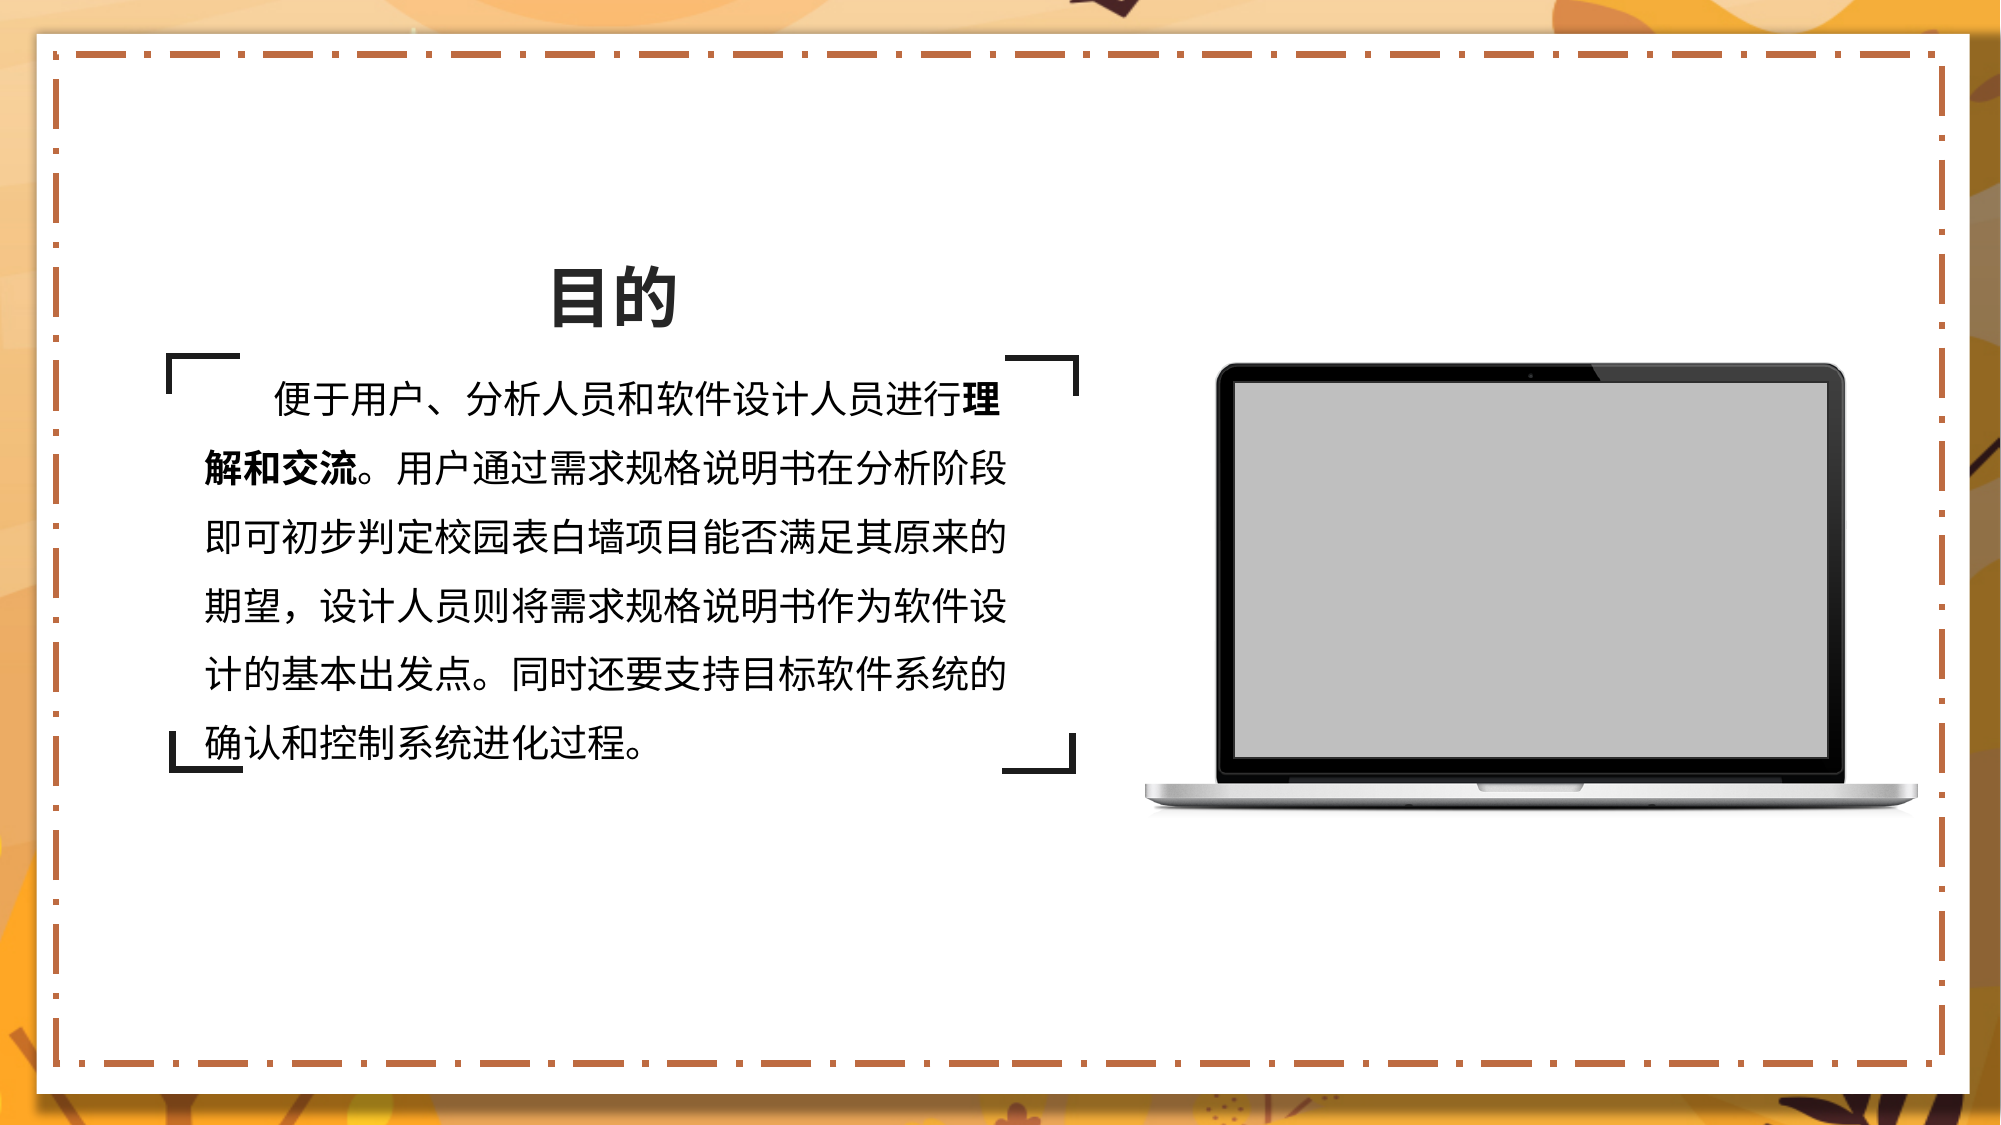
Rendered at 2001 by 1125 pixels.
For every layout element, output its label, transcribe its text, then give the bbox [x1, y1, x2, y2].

picture [0, 0, 2000, 1125]
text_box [166, 354, 244, 772]
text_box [1119, 330, 1946, 846]
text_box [1001, 356, 1079, 773]
text_box 便于用户、分析人员和软件设计人员进行理解和交流。用户通过需求规格说明书在分析阶段即可初步判定校园表白墙项目能否满足其原来的期望，设计人员则将需求规格说明书作为软件设计的基本出发点。同时还要支持目标软件系统的确认和控制系统进化过程。 [190, 344, 1035, 773]
text_box 目的 [320, 248, 905, 344]
